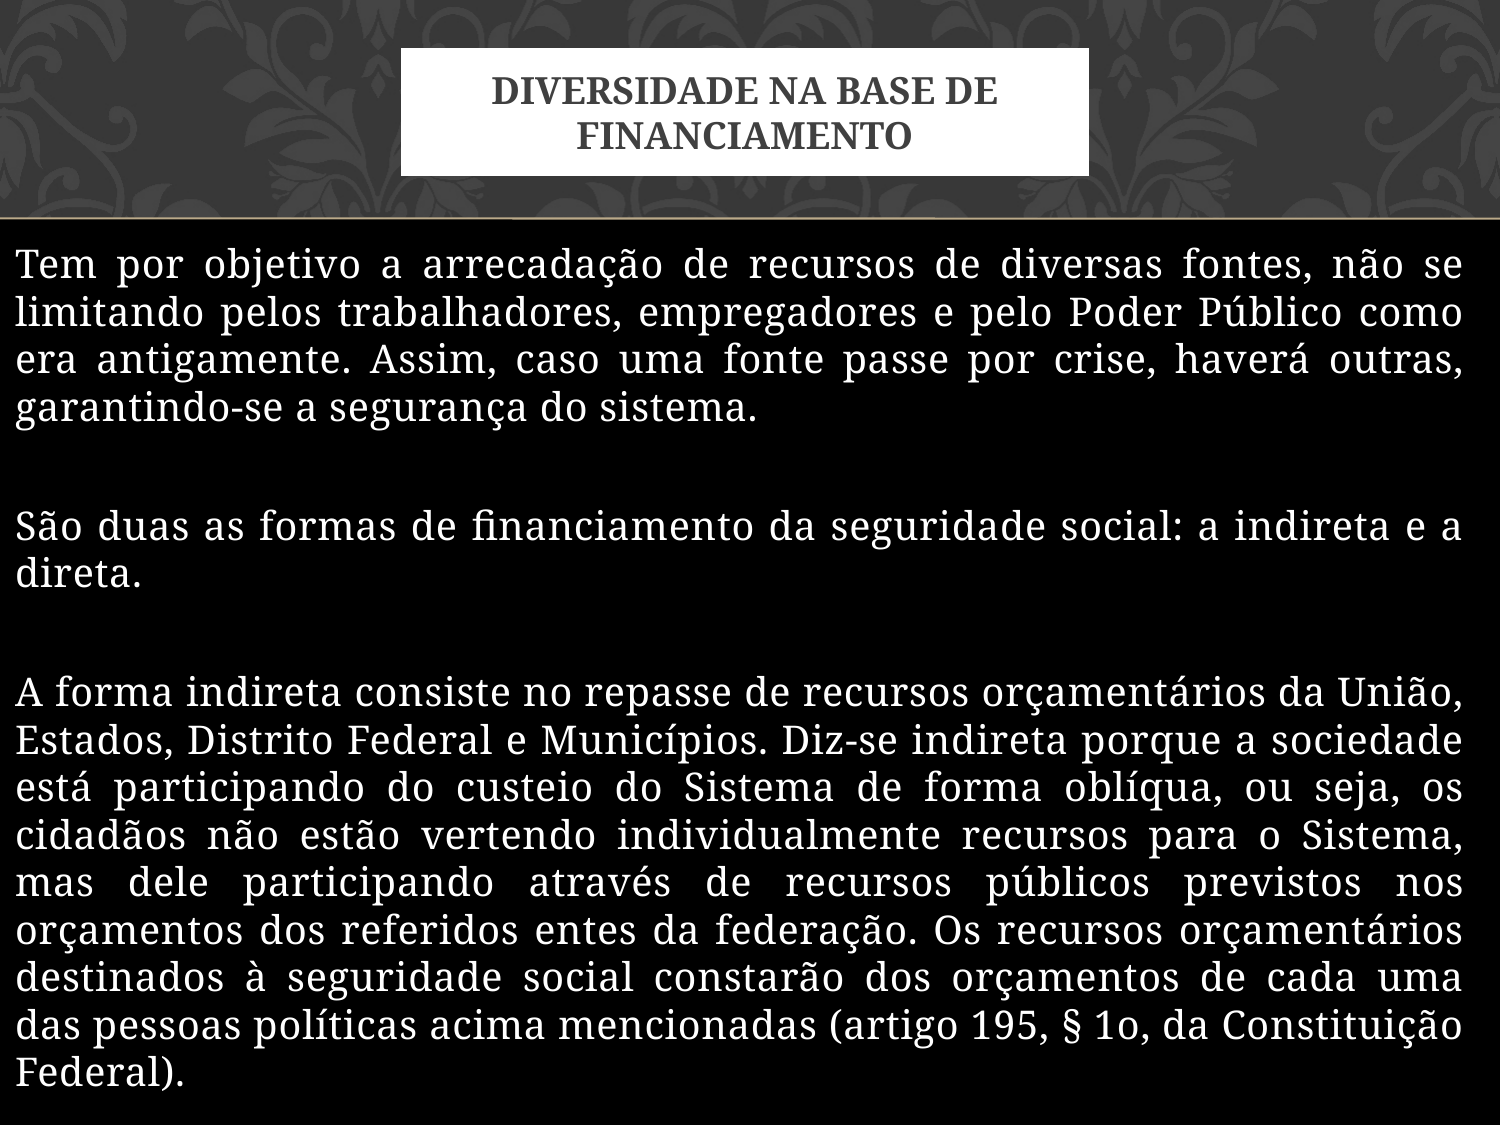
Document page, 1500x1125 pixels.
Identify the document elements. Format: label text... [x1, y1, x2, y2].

list Tem por objetivo a arrecadação de recursos de diversas fontes, não se limitando pelos trabalhadores, empregadores e pelo Poder Público como era antigamente. Assim, caso uma fonte passe por crise, haverá outras, garantindo-se a segurança do sistema. São duas as formas de financiamento da seguridade social: a indireta e a direta. A forma indireta consiste no repasse de recursos orçamentários da União, Estados, Distrito Federal e Municípios. Diz-se indireta porque a sociedade está participando do custeio do Sistema de forma oblíqua, ou seja, os cidadãos não estão vertendo individualmente recursos para o Sistema, mas dele participando através de recursos públicos previstos nos orçamentos dos referidos entes da federação. Os recursos orçamentários destinados à seguridade social constarão dos orçamentos de cada uma das pessoas políticas acima mencionadas (artigo 195, § 1o, da Constituição Federal). [0, 231, 1483, 1106]
title Diversidade na base de financiamento [401, 48, 1089, 176]
